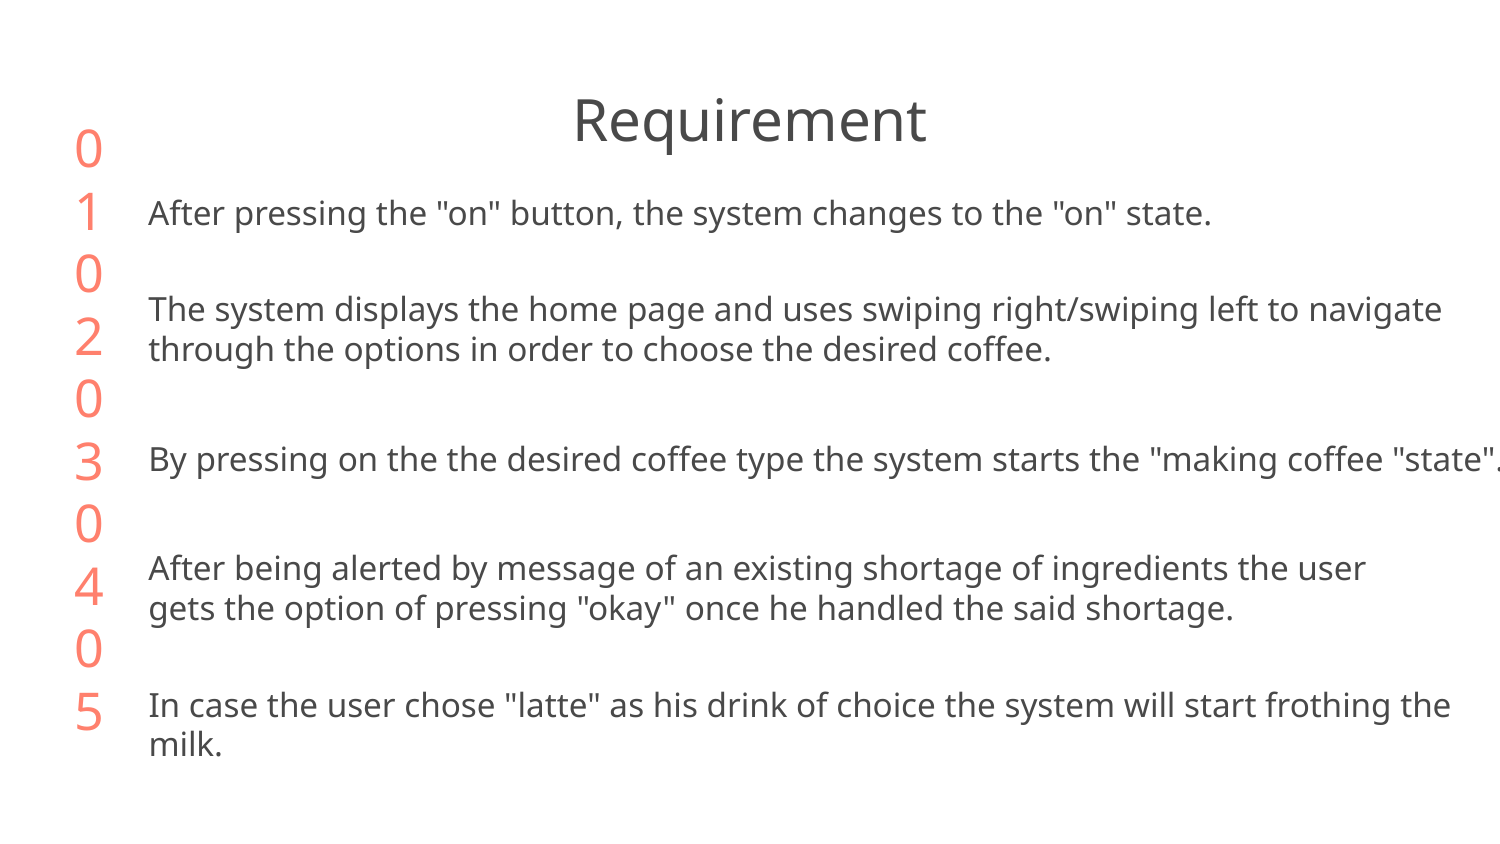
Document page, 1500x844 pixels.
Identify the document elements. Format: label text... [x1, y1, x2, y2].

text_box In case the user chose "latte" as his drink of choice the system will start frothing the milk. [133, 668, 1500, 779]
text_box 03 [45, 427, 134, 506]
text_box After pressing the "on" button, the system changes to the "on" state. [133, 177, 1500, 248]
text_box 05 [45, 677, 134, 756]
text_box After being alerted by message of an existing shortage of ingredients the user gets the option of pressing "okay" once he handled the said shortage. [133, 532, 1434, 642]
title Requirement [535, 70, 965, 165]
text_box The system displays the home page and uses swiping right/swiping left to navigate through the options in order to choose the desired coffee. [133, 272, 1469, 383]
text_box By pressing on the the desired coffee type the system starts the "making coffee "state". [133, 423, 1500, 494]
text_box 04 [45, 552, 134, 631]
text_box 02 [45, 302, 134, 381]
text_box 01 [45, 177, 134, 256]
